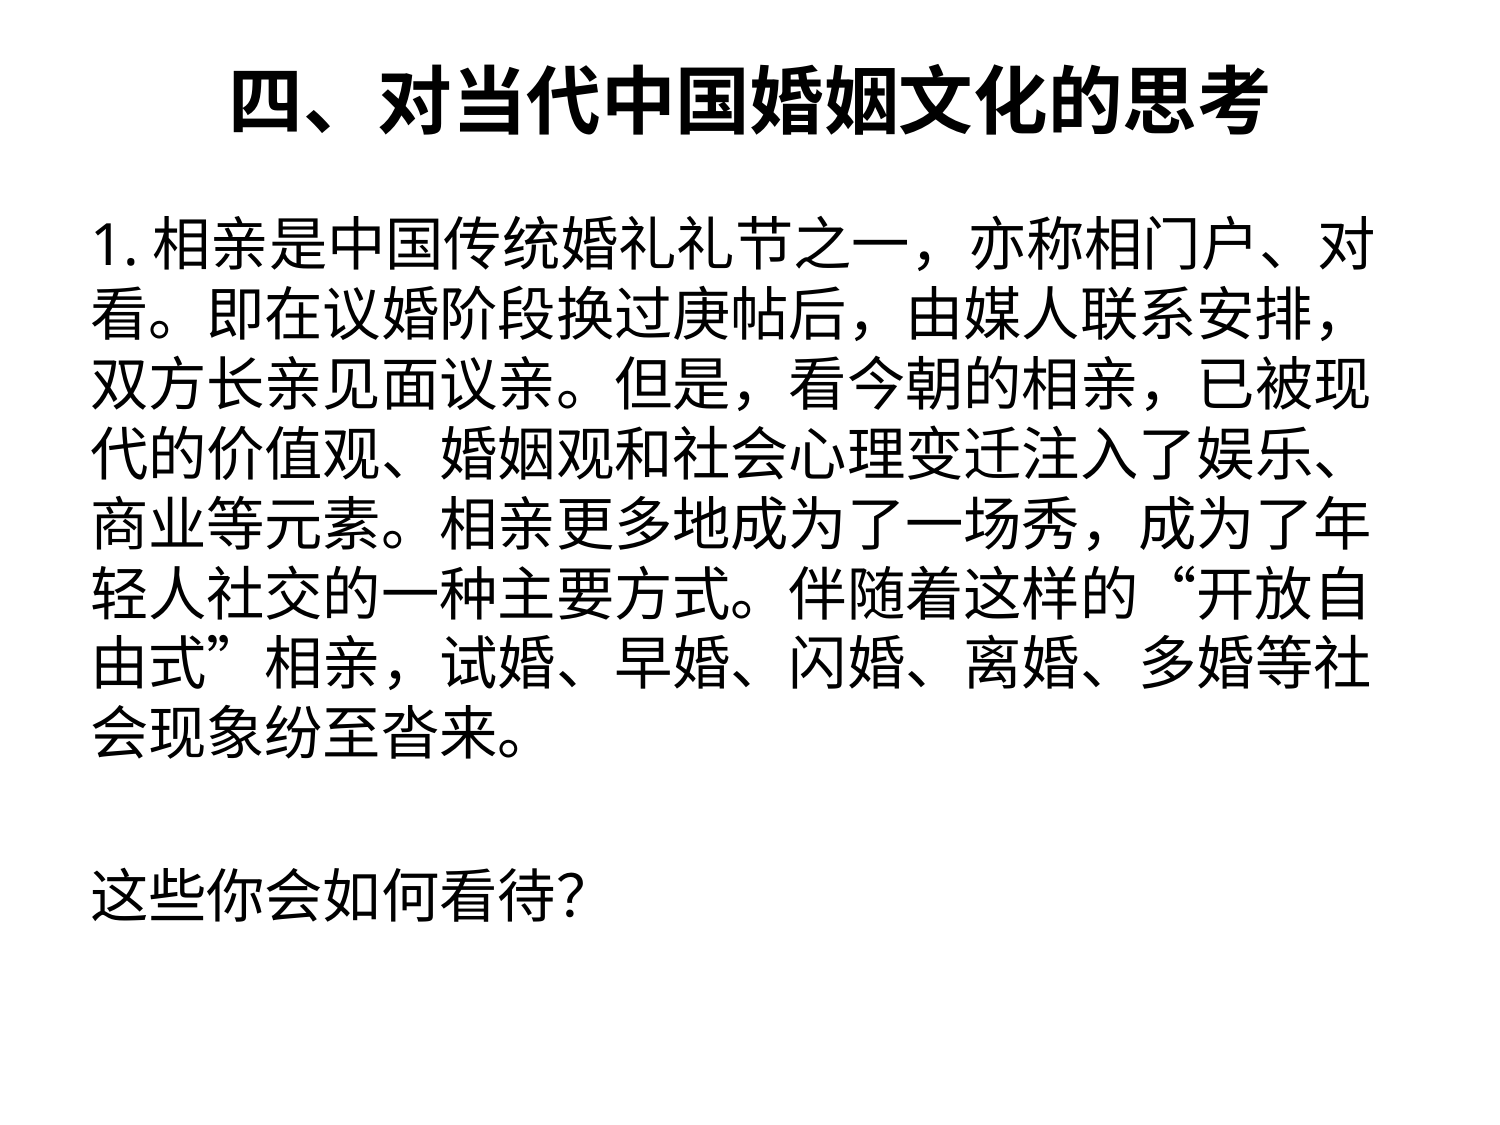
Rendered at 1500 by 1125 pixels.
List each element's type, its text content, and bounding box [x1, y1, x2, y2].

title 四、对当代中国婚姻文化的思考 [75, 45, 1425, 200]
list 1.相亲是中国传统婚礼礼节之一，亦称相门户、对看。即在议婚阶段换过庚帖后，由媒人联系安排，双方长亲见面议亲。但是，看今朝的相亲，已被现代的价值观、婚姻观和社会心理变迁注入了娱乐、商业等元素。相亲更多地成为了一场秀，成为了年轻人社交的一种主要方式。伴随着这样的“开放自由式”相亲，试婚、早婚、闪婚、离婚、多婚等社会现象纷至沓来。 这些你会如何看待？ [75, 200, 1425, 1005]
